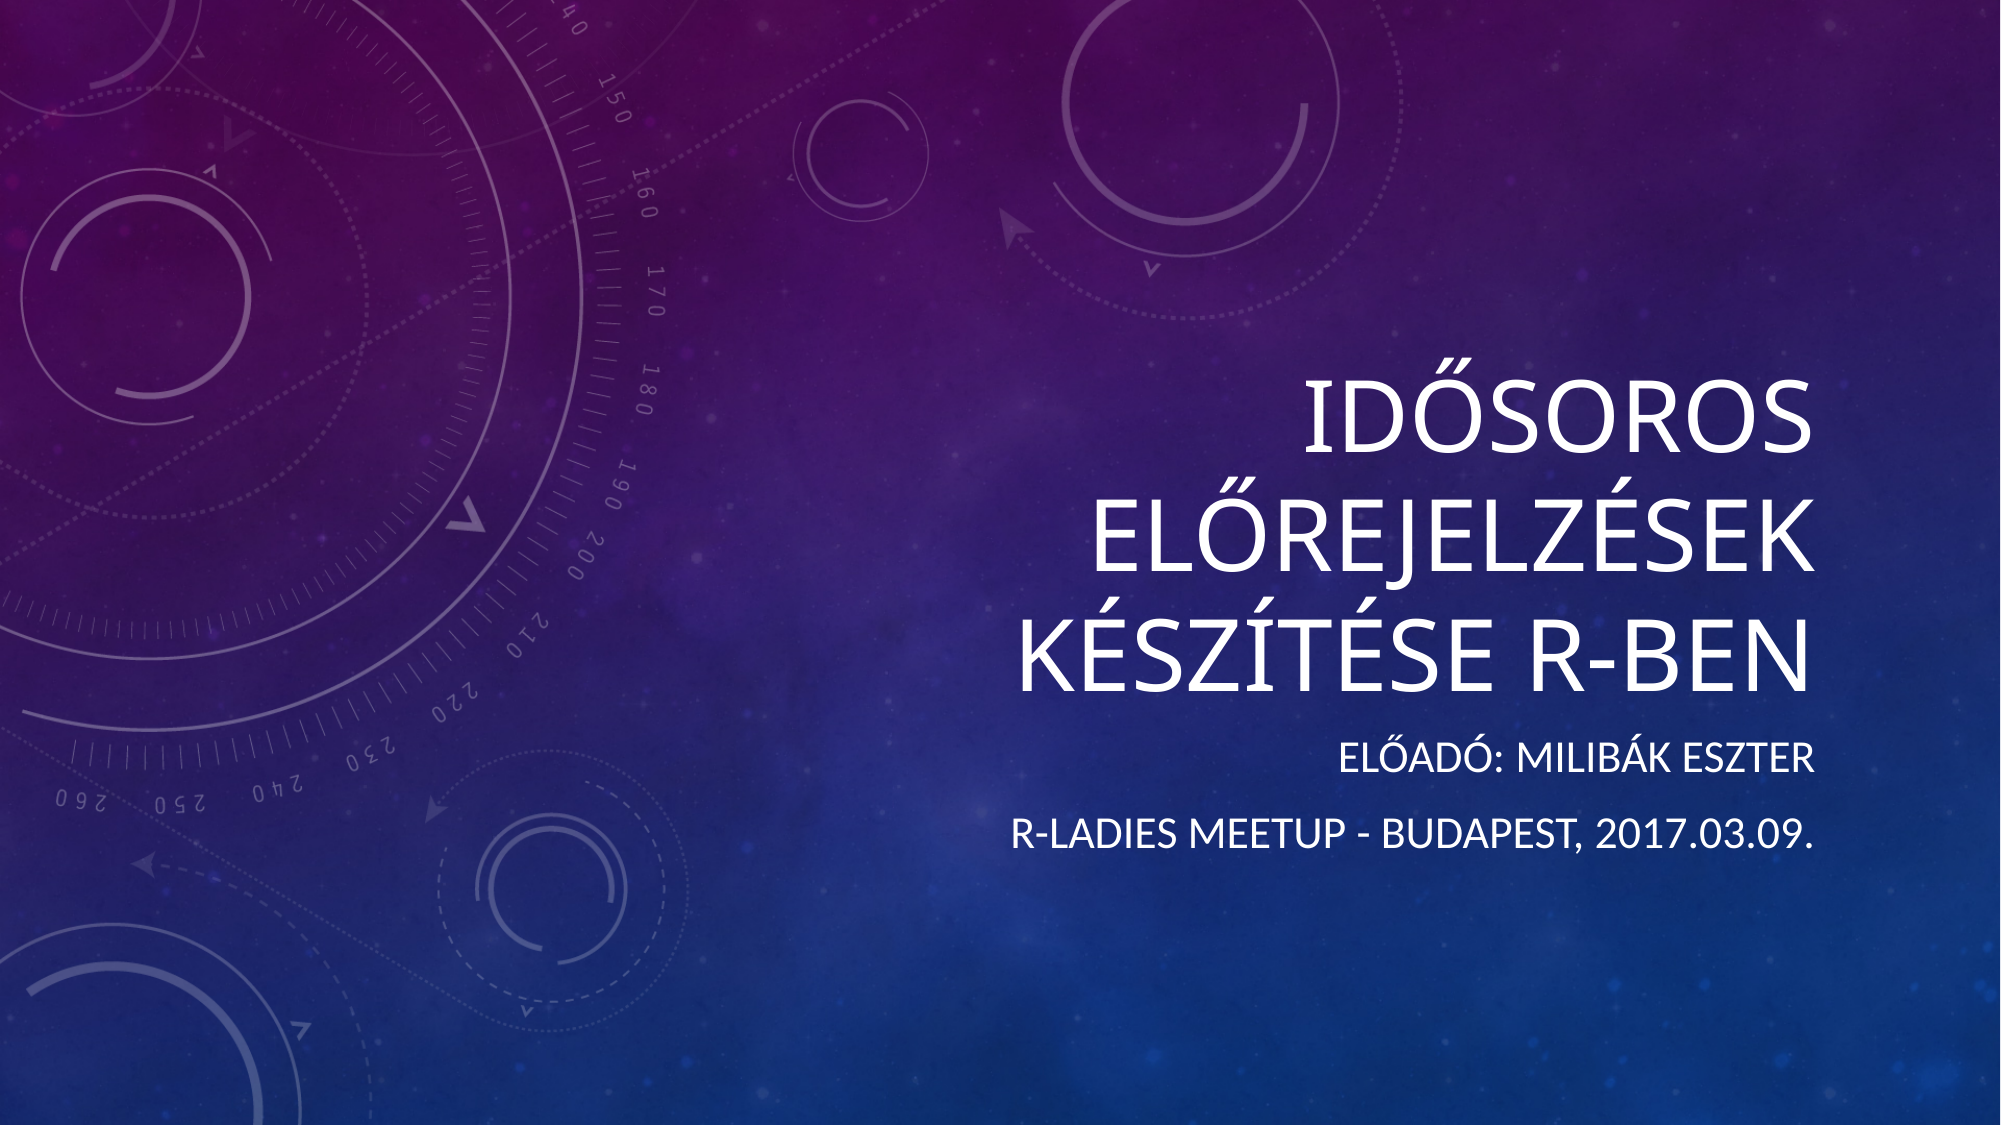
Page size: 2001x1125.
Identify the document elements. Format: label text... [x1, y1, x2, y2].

title Idősoros előrejelzések készítése R-ben [650, 322, 1831, 719]
subtitle Előadó: Milibák Eszter R-Ladies Meetup - Budapest, 2017.03.09. [650, 719, 1831, 950]
picture [0, 0, 2001, 1125]
